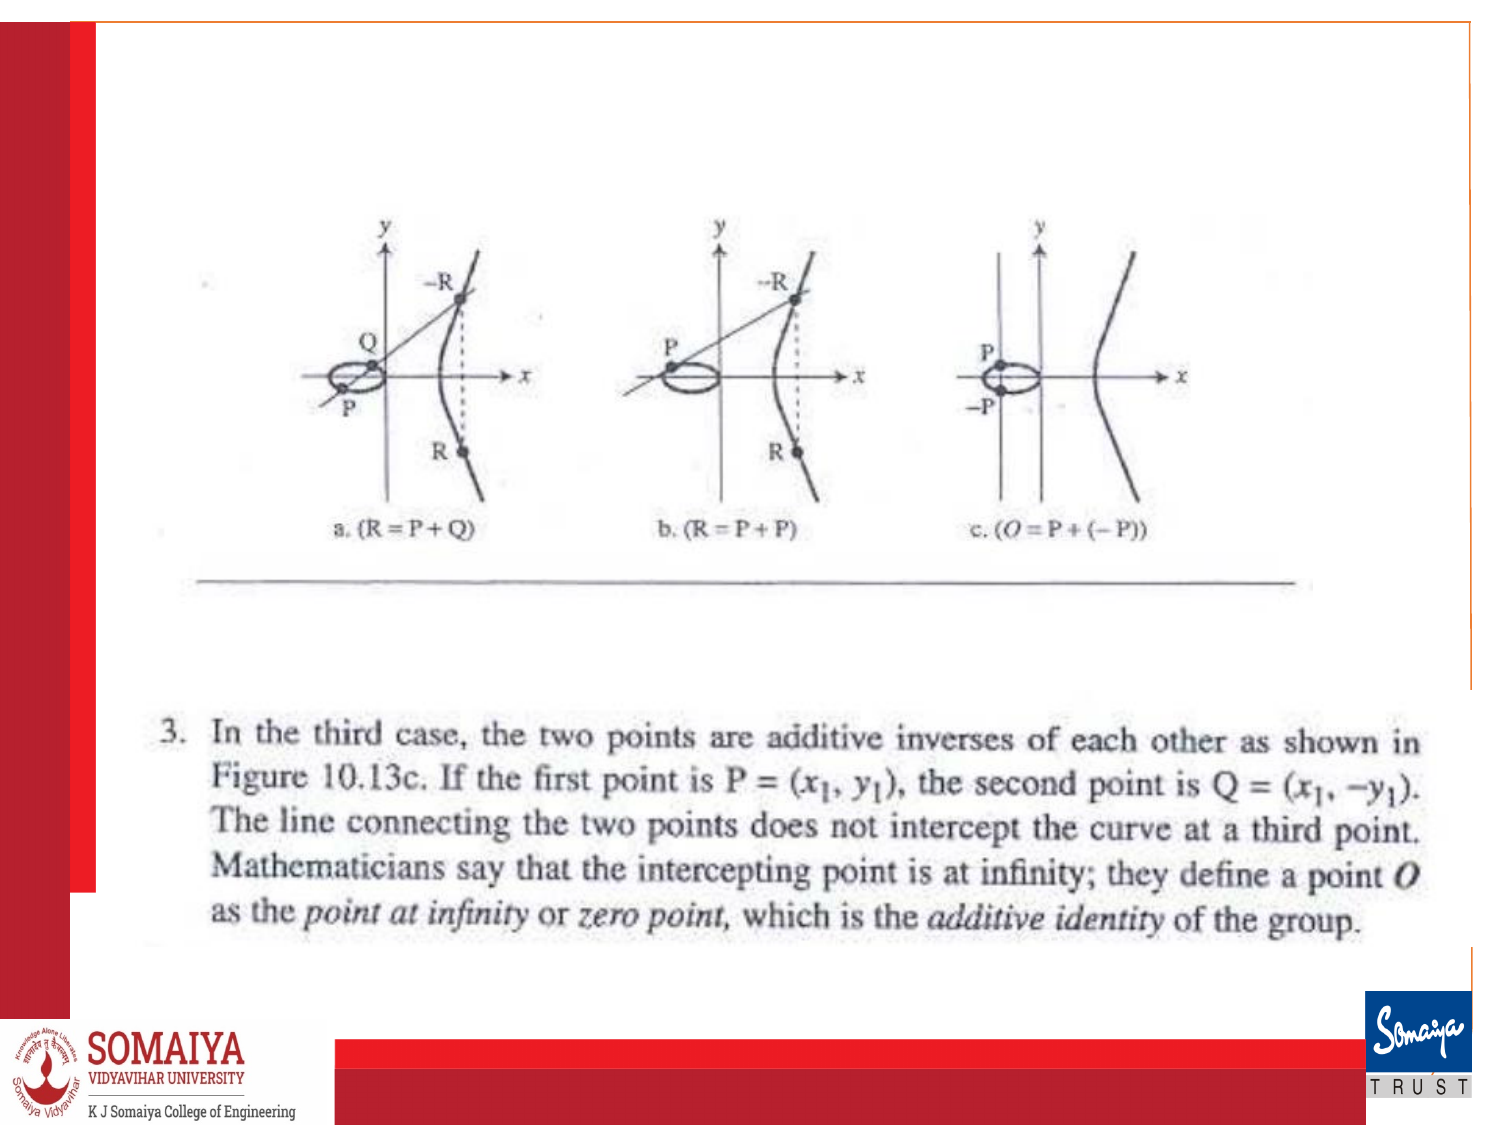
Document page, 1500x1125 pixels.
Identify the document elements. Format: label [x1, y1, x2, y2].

picture [335, 1040, 1365, 1125]
picture [1365, 991, 1472, 1098]
picture [152, 203, 1313, 613]
picture [0, 22, 327, 1125]
picture [135, 690, 1474, 948]
